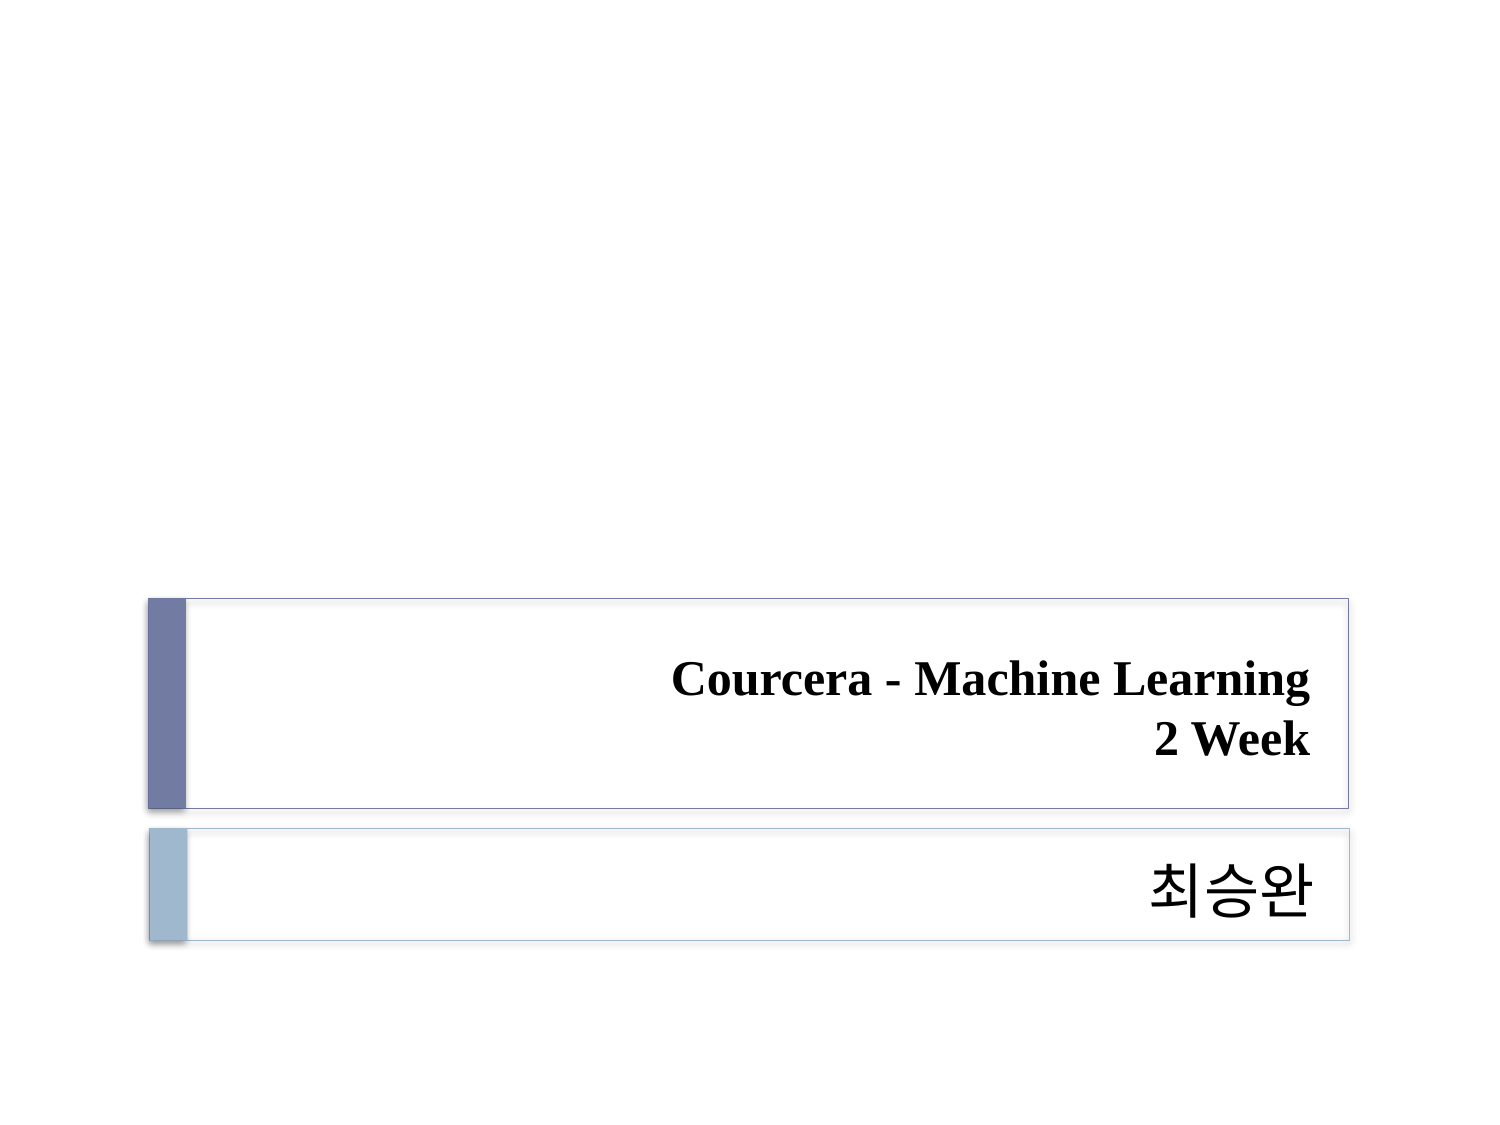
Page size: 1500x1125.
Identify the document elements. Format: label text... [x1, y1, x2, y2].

text_box 최승완 [785, 846, 1330, 933]
title Courcera - Machine Learning 2 Week [200, 637, 1325, 800]
